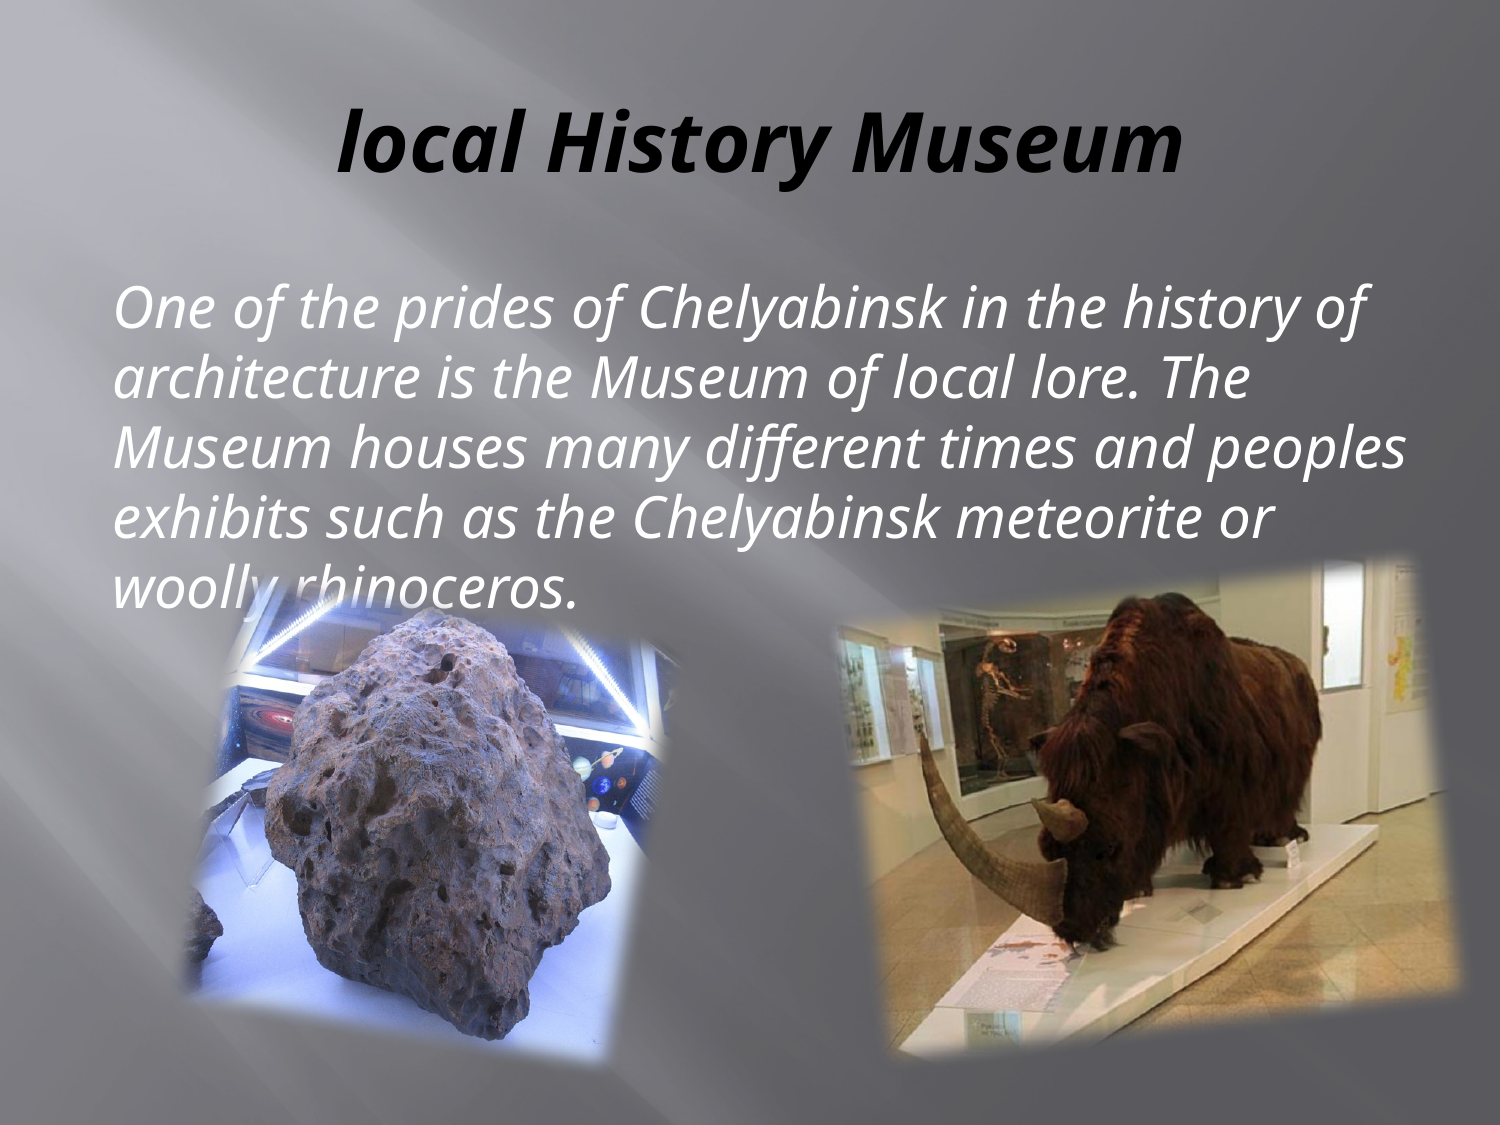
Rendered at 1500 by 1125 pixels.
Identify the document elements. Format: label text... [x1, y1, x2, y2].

picture [193, 594, 661, 1052]
picture [846, 571, 1455, 1047]
title local History Museum [75, 45, 1425, 233]
list One of the prides of Chelyabinsk in the history of architecture is the Museum of local lore. The Museum houses many different times and peoples exhibits such as the Chelyabinsk meteorite or woolly rhinoceros. [75, 262, 1425, 563]
